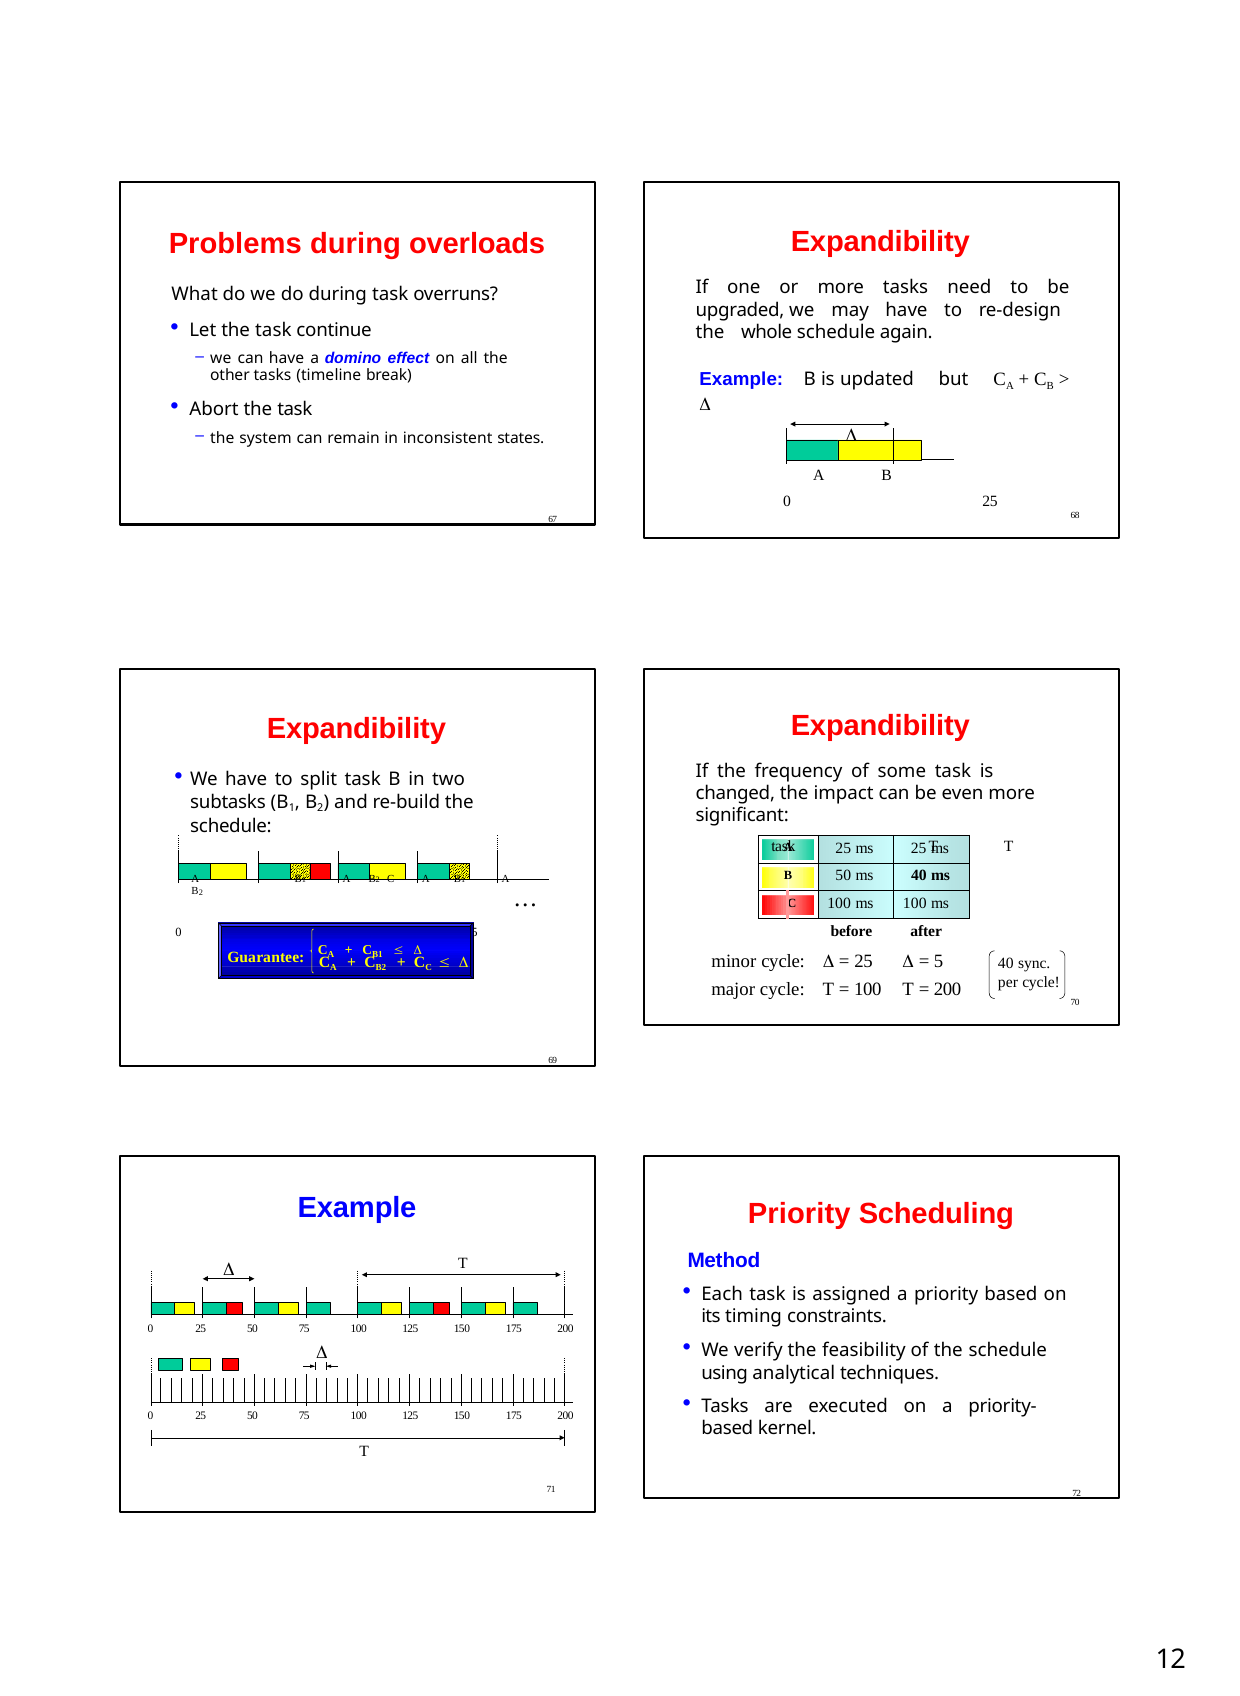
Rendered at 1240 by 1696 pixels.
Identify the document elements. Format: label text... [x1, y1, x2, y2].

text_box Problems during overloads What do we do during task overruns? Let the task continue we can have a domino effect on all the other tasks (timeline break) Abort the task the system can remain in inconsistent states. 67 [119, 182, 596, 525]
text_box Priority Scheduling Method Each task is assigned a priority based on its timing constraints. We verify the feasibility of the schedule using analytical techniques. Tasks are executed on a priority-based kernel. 72 [643, 1156, 1120, 1498]
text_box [642, 667, 1121, 1027]
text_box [178, 835, 550, 884]
text_box Expandibility We have to split task B in two subtasks (B1, B2) and re-build the schedule: A B1 A B2 C A B1 A B2 • • • 0 25 50 75 100 69 [119, 669, 596, 1066]
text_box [118, 1154, 597, 1514]
slide_number 10 [1153, 1645, 1195, 1696]
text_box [218, 922, 474, 980]
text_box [642, 180, 1121, 540]
